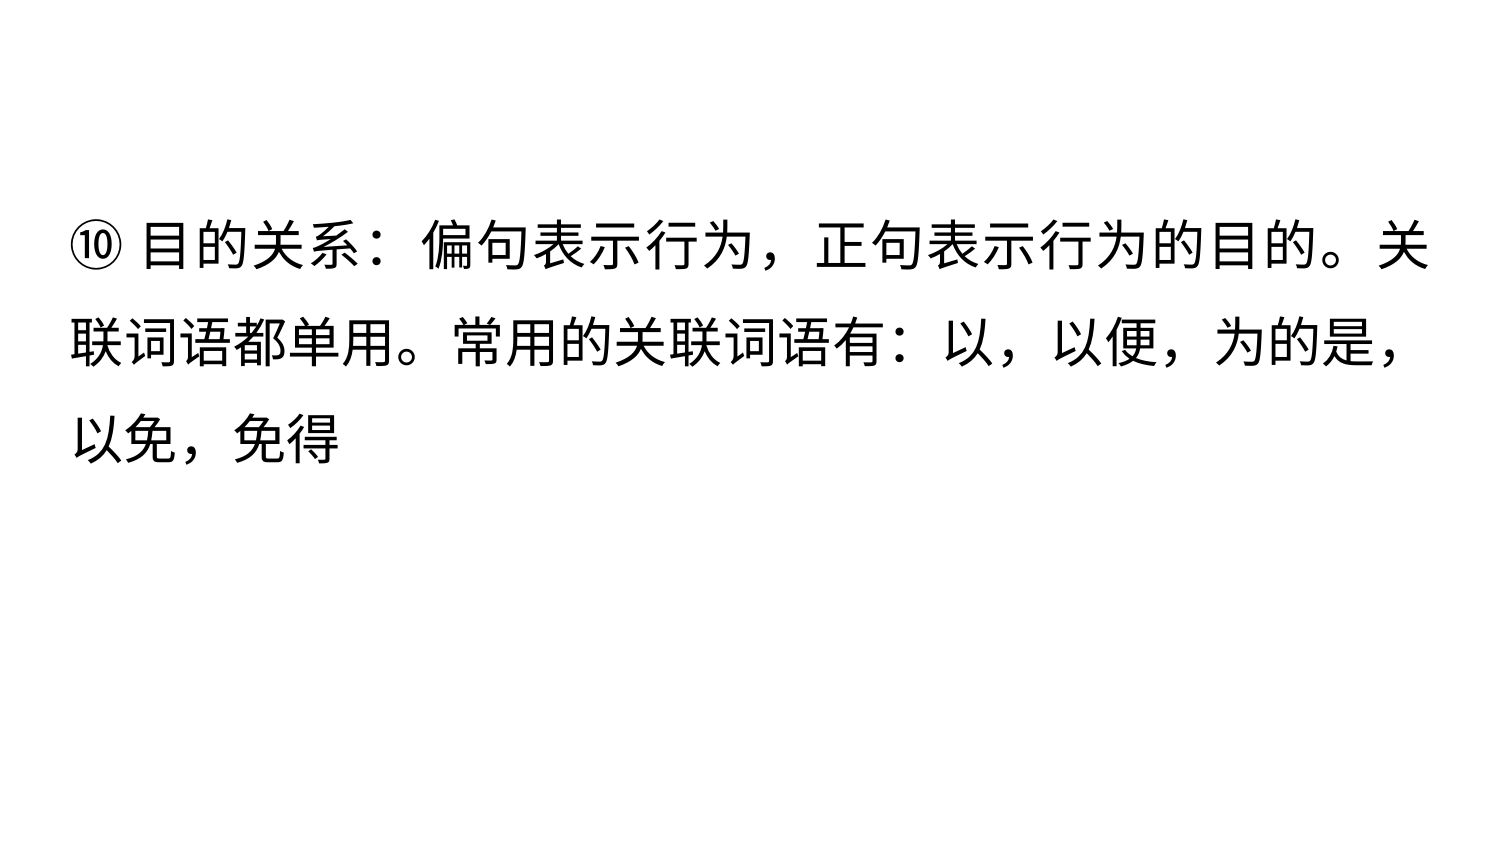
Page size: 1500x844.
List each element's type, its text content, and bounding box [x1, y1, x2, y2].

text_box ⑩目的关系：偏句表示行为，正句表示行为的目的。关联词语都单用。常用的关联词语有：以，以便，为的是，以免，免得 [54, 171, 1446, 479]
